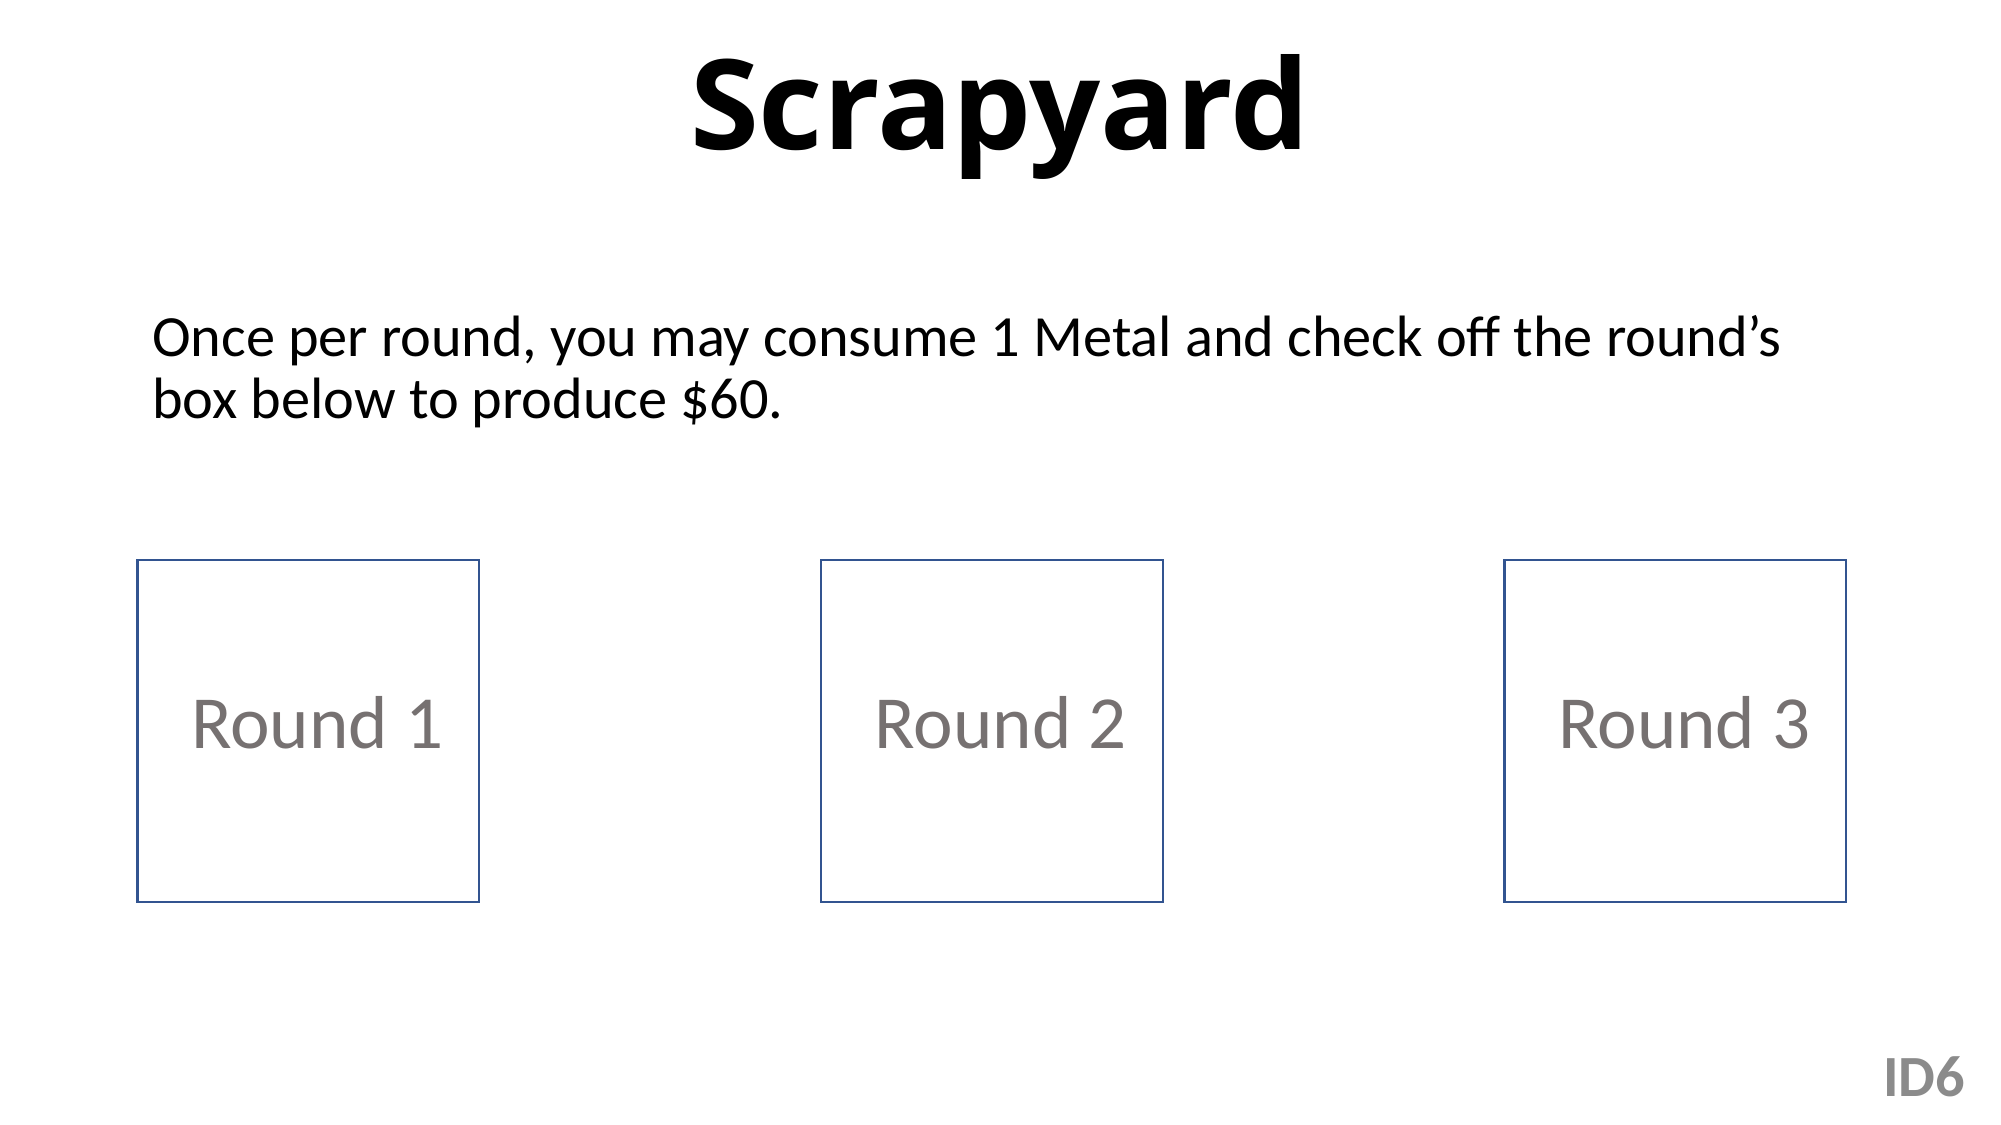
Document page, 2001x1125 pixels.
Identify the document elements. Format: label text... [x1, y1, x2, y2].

text_box Round 1 [176, 666, 480, 771]
text_box [820, 559, 1164, 903]
slide_number 6 [1530, 1042, 1981, 1103]
title Scrapyard [137, 0, 1863, 218]
text_box [136, 559, 480, 903]
text_box [1503, 559, 1847, 903]
list Once per round, you may consume 1 Metal and check off the round’s box below to produce $60. [137, 298, 1863, 529]
text_box Round 3 [1543, 666, 1847, 771]
text_box Round 2 [860, 666, 1163, 771]
